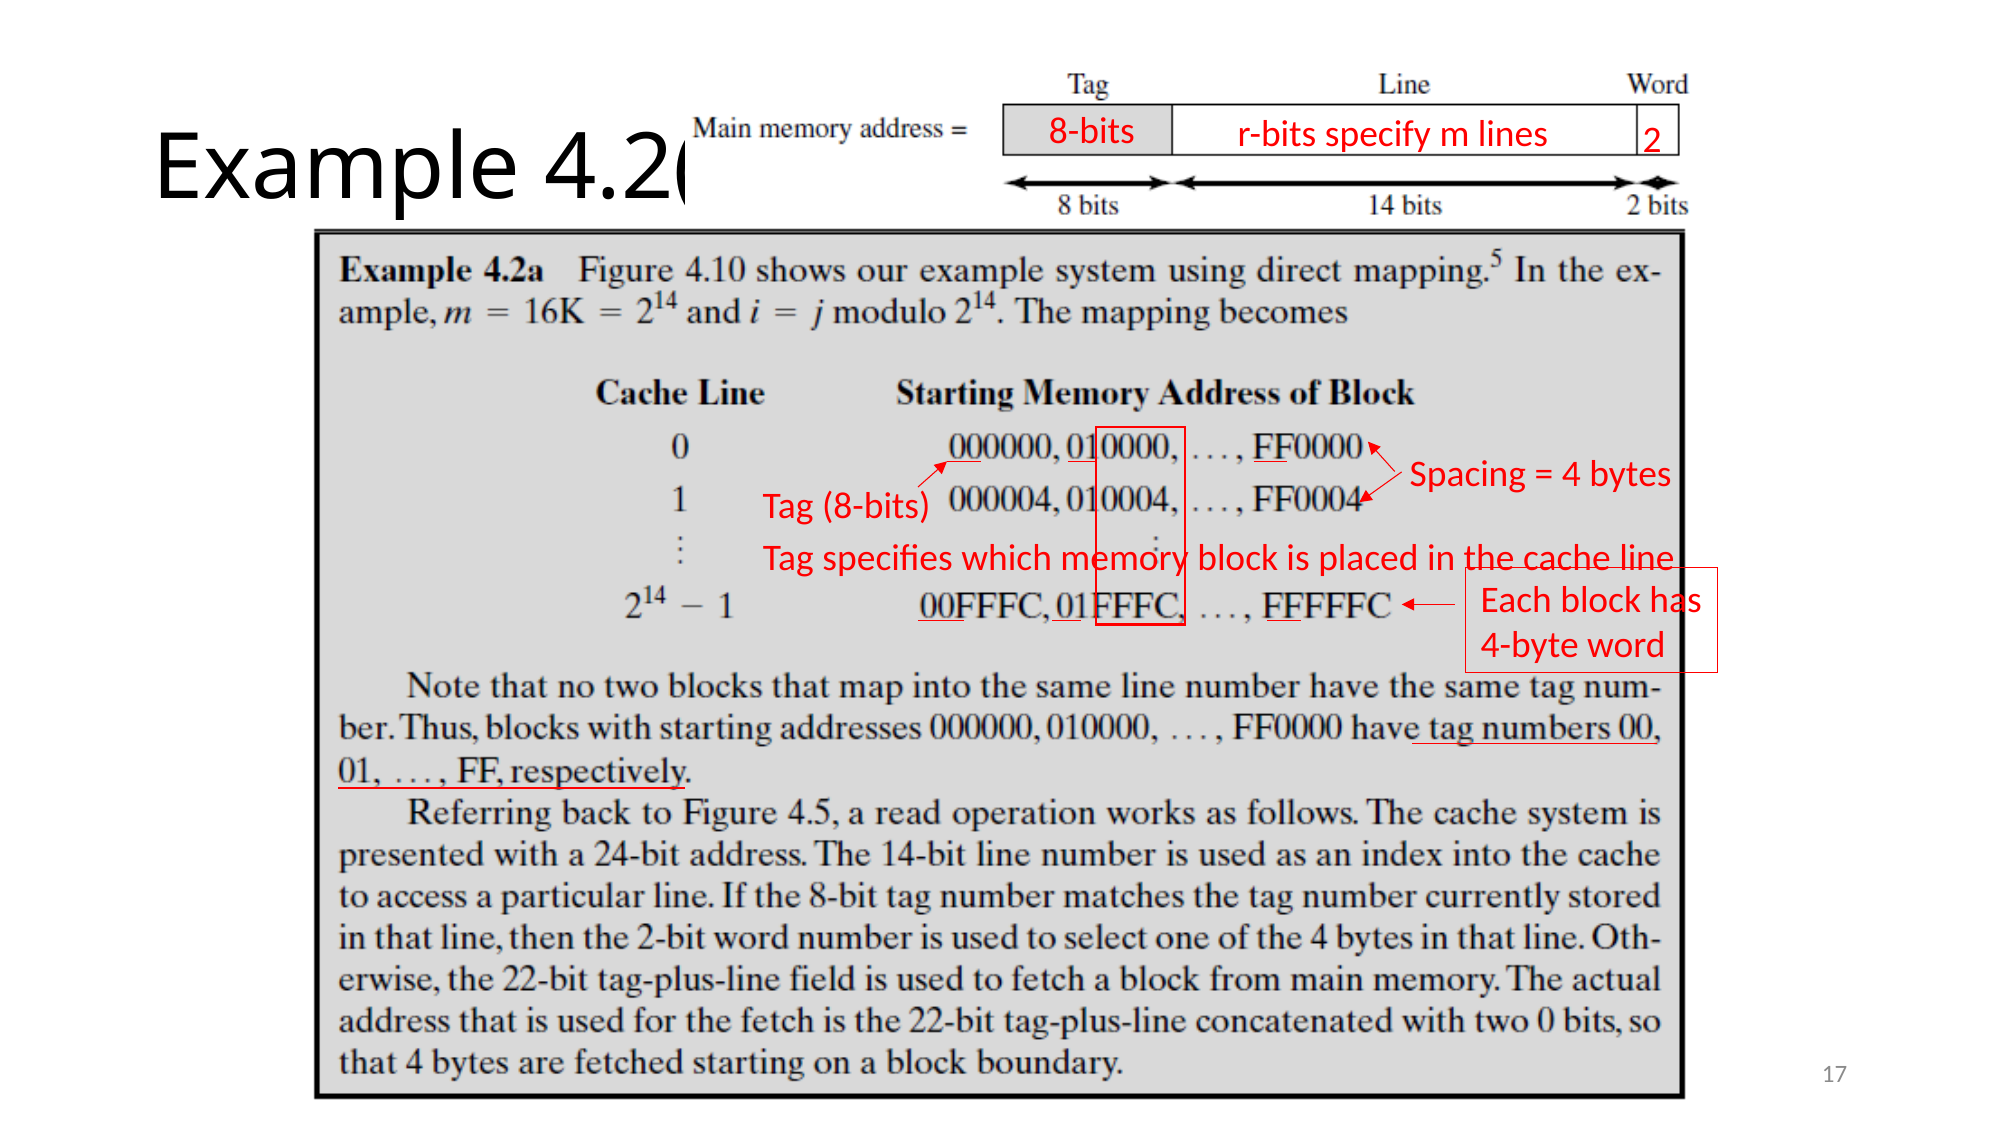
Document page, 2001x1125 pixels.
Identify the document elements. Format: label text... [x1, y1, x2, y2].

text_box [1359, 471, 1402, 503]
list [311, 224, 1689, 1103]
slide_number 17 [1689, 1042, 1863, 1103]
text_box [917, 461, 947, 488]
title Example 4.2(a) [137, 59, 1863, 278]
picture [685, 62, 1695, 225]
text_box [1367, 441, 1394, 471]
text_box Each block has 4-byte word [1689, 567, 1718, 673]
